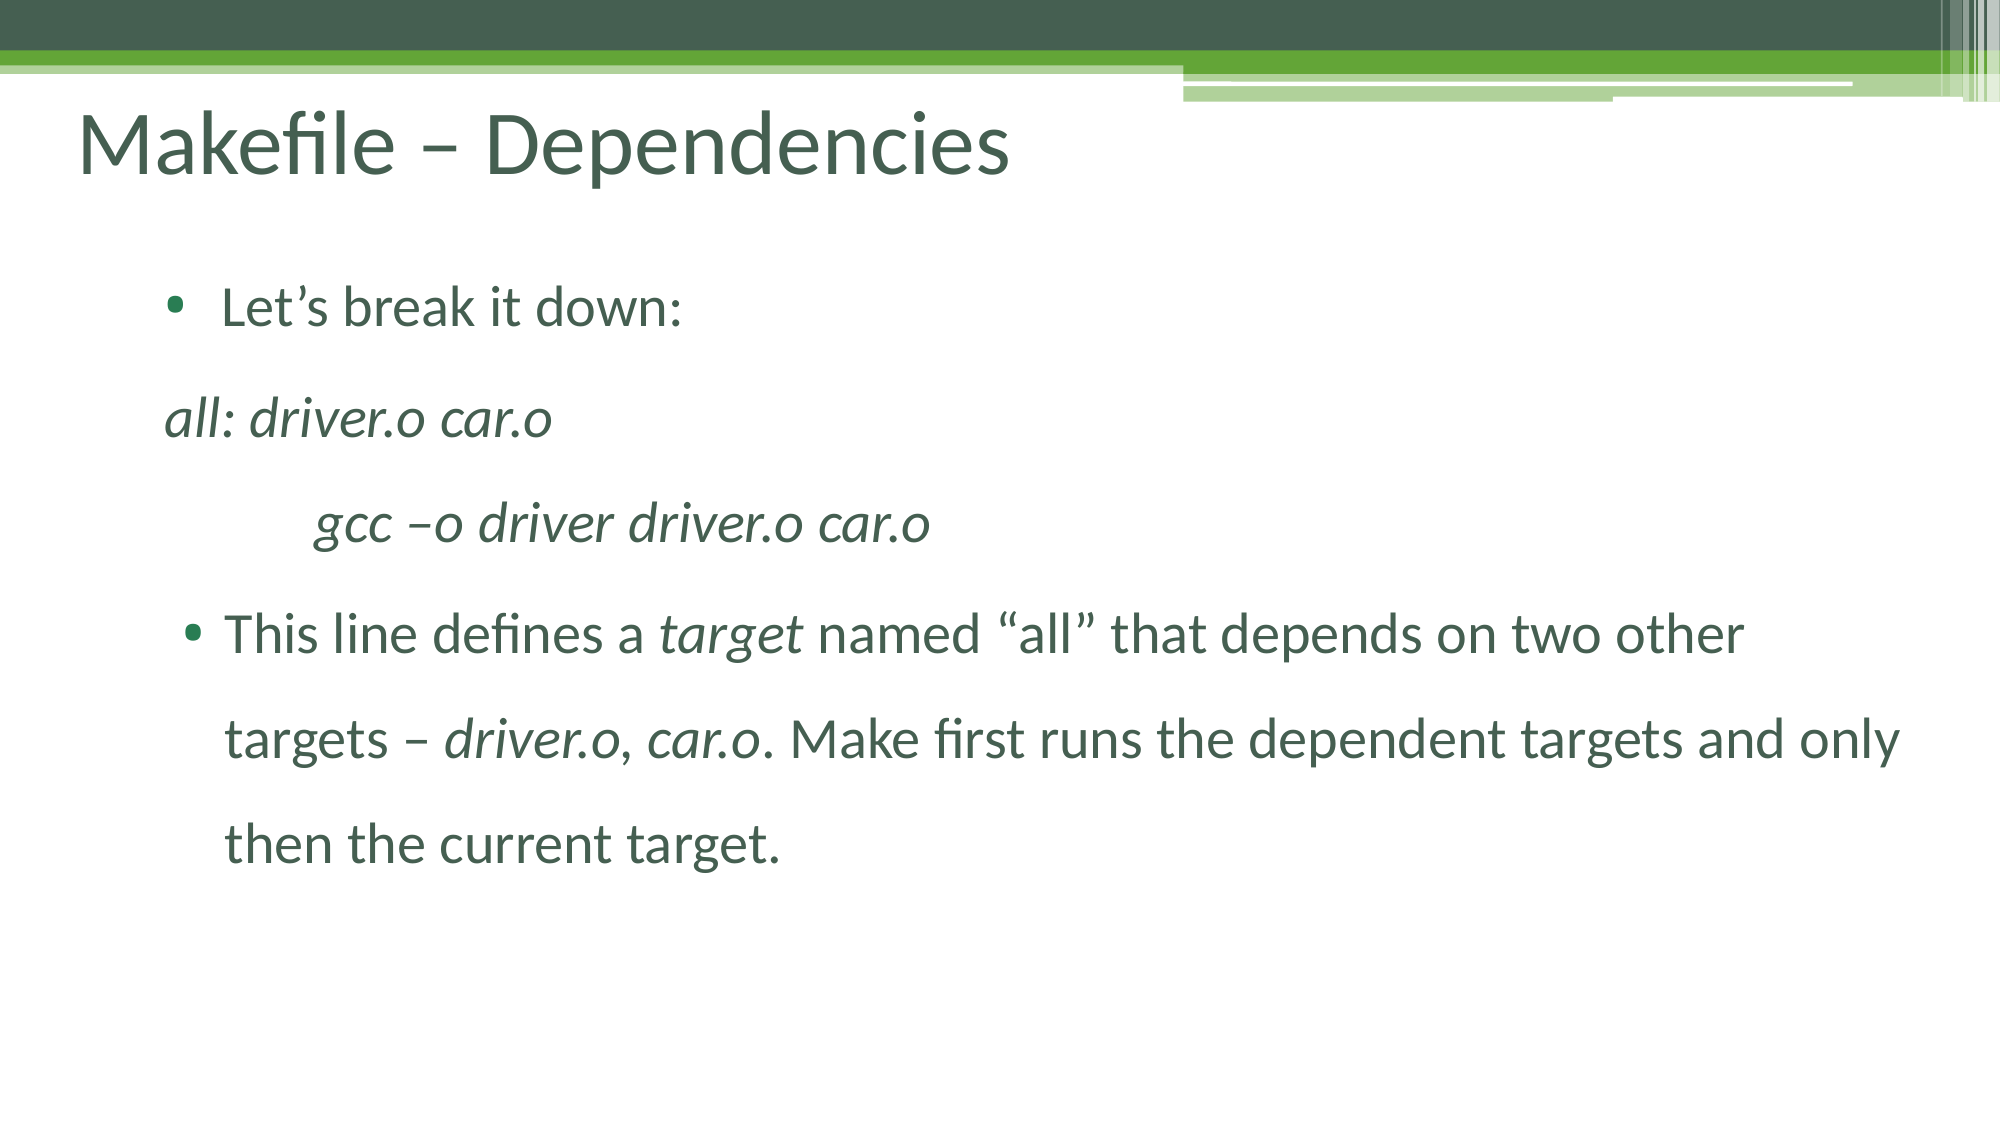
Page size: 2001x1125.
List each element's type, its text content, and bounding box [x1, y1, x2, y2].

list Let’s break it down: all: driver.o car.o gcc –o driver driver.o car.o This line defines a target named “all” that depends on two other targets – driver.o, car.o. Make first runs the dependent targets and only then the current target. [150, 225, 1945, 976]
text_box Makefile – Dependencies [61, 80, 1337, 197]
